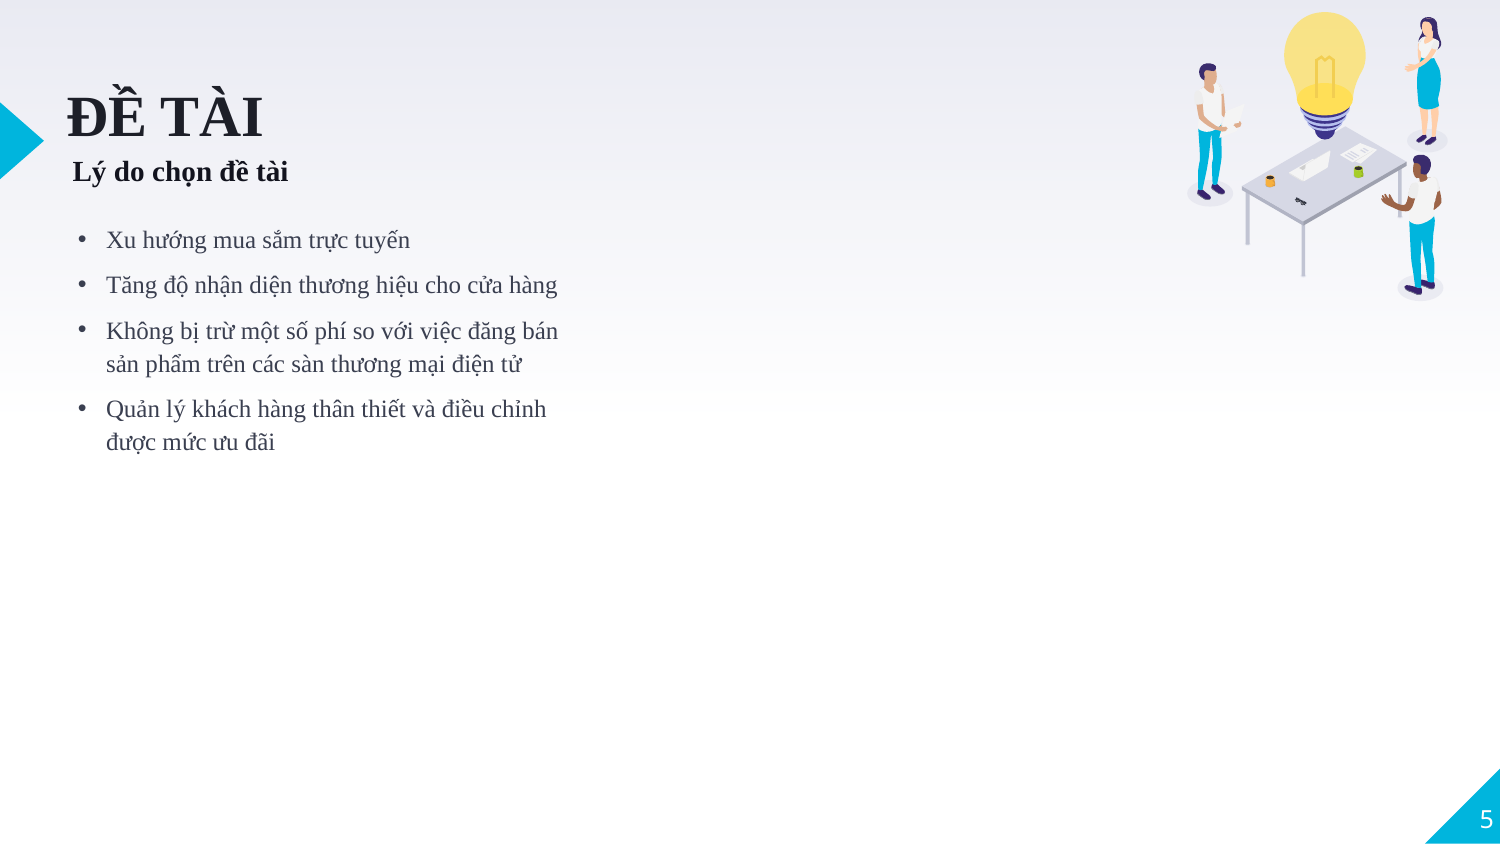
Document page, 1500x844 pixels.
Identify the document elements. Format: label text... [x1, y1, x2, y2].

text_box ĐỀ TÀI [51, 70, 819, 156]
text_box Lý do chọn đề tài [72, 148, 454, 207]
text_box Xu hướng mua sắm trực tuyến Tăng độ nhận diện thương hiệu cho cửa hàng Không bị trừ một số phí so với việc đăng bán sản phẩm trên các sàn thương mại điện tử Quản lý khách hàng thân thiết và điều chỉnh được mức ưu đãi [77, 220, 578, 604]
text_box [1186, 11, 1448, 302]
slide_number 5 [1418, 760, 1494, 838]
